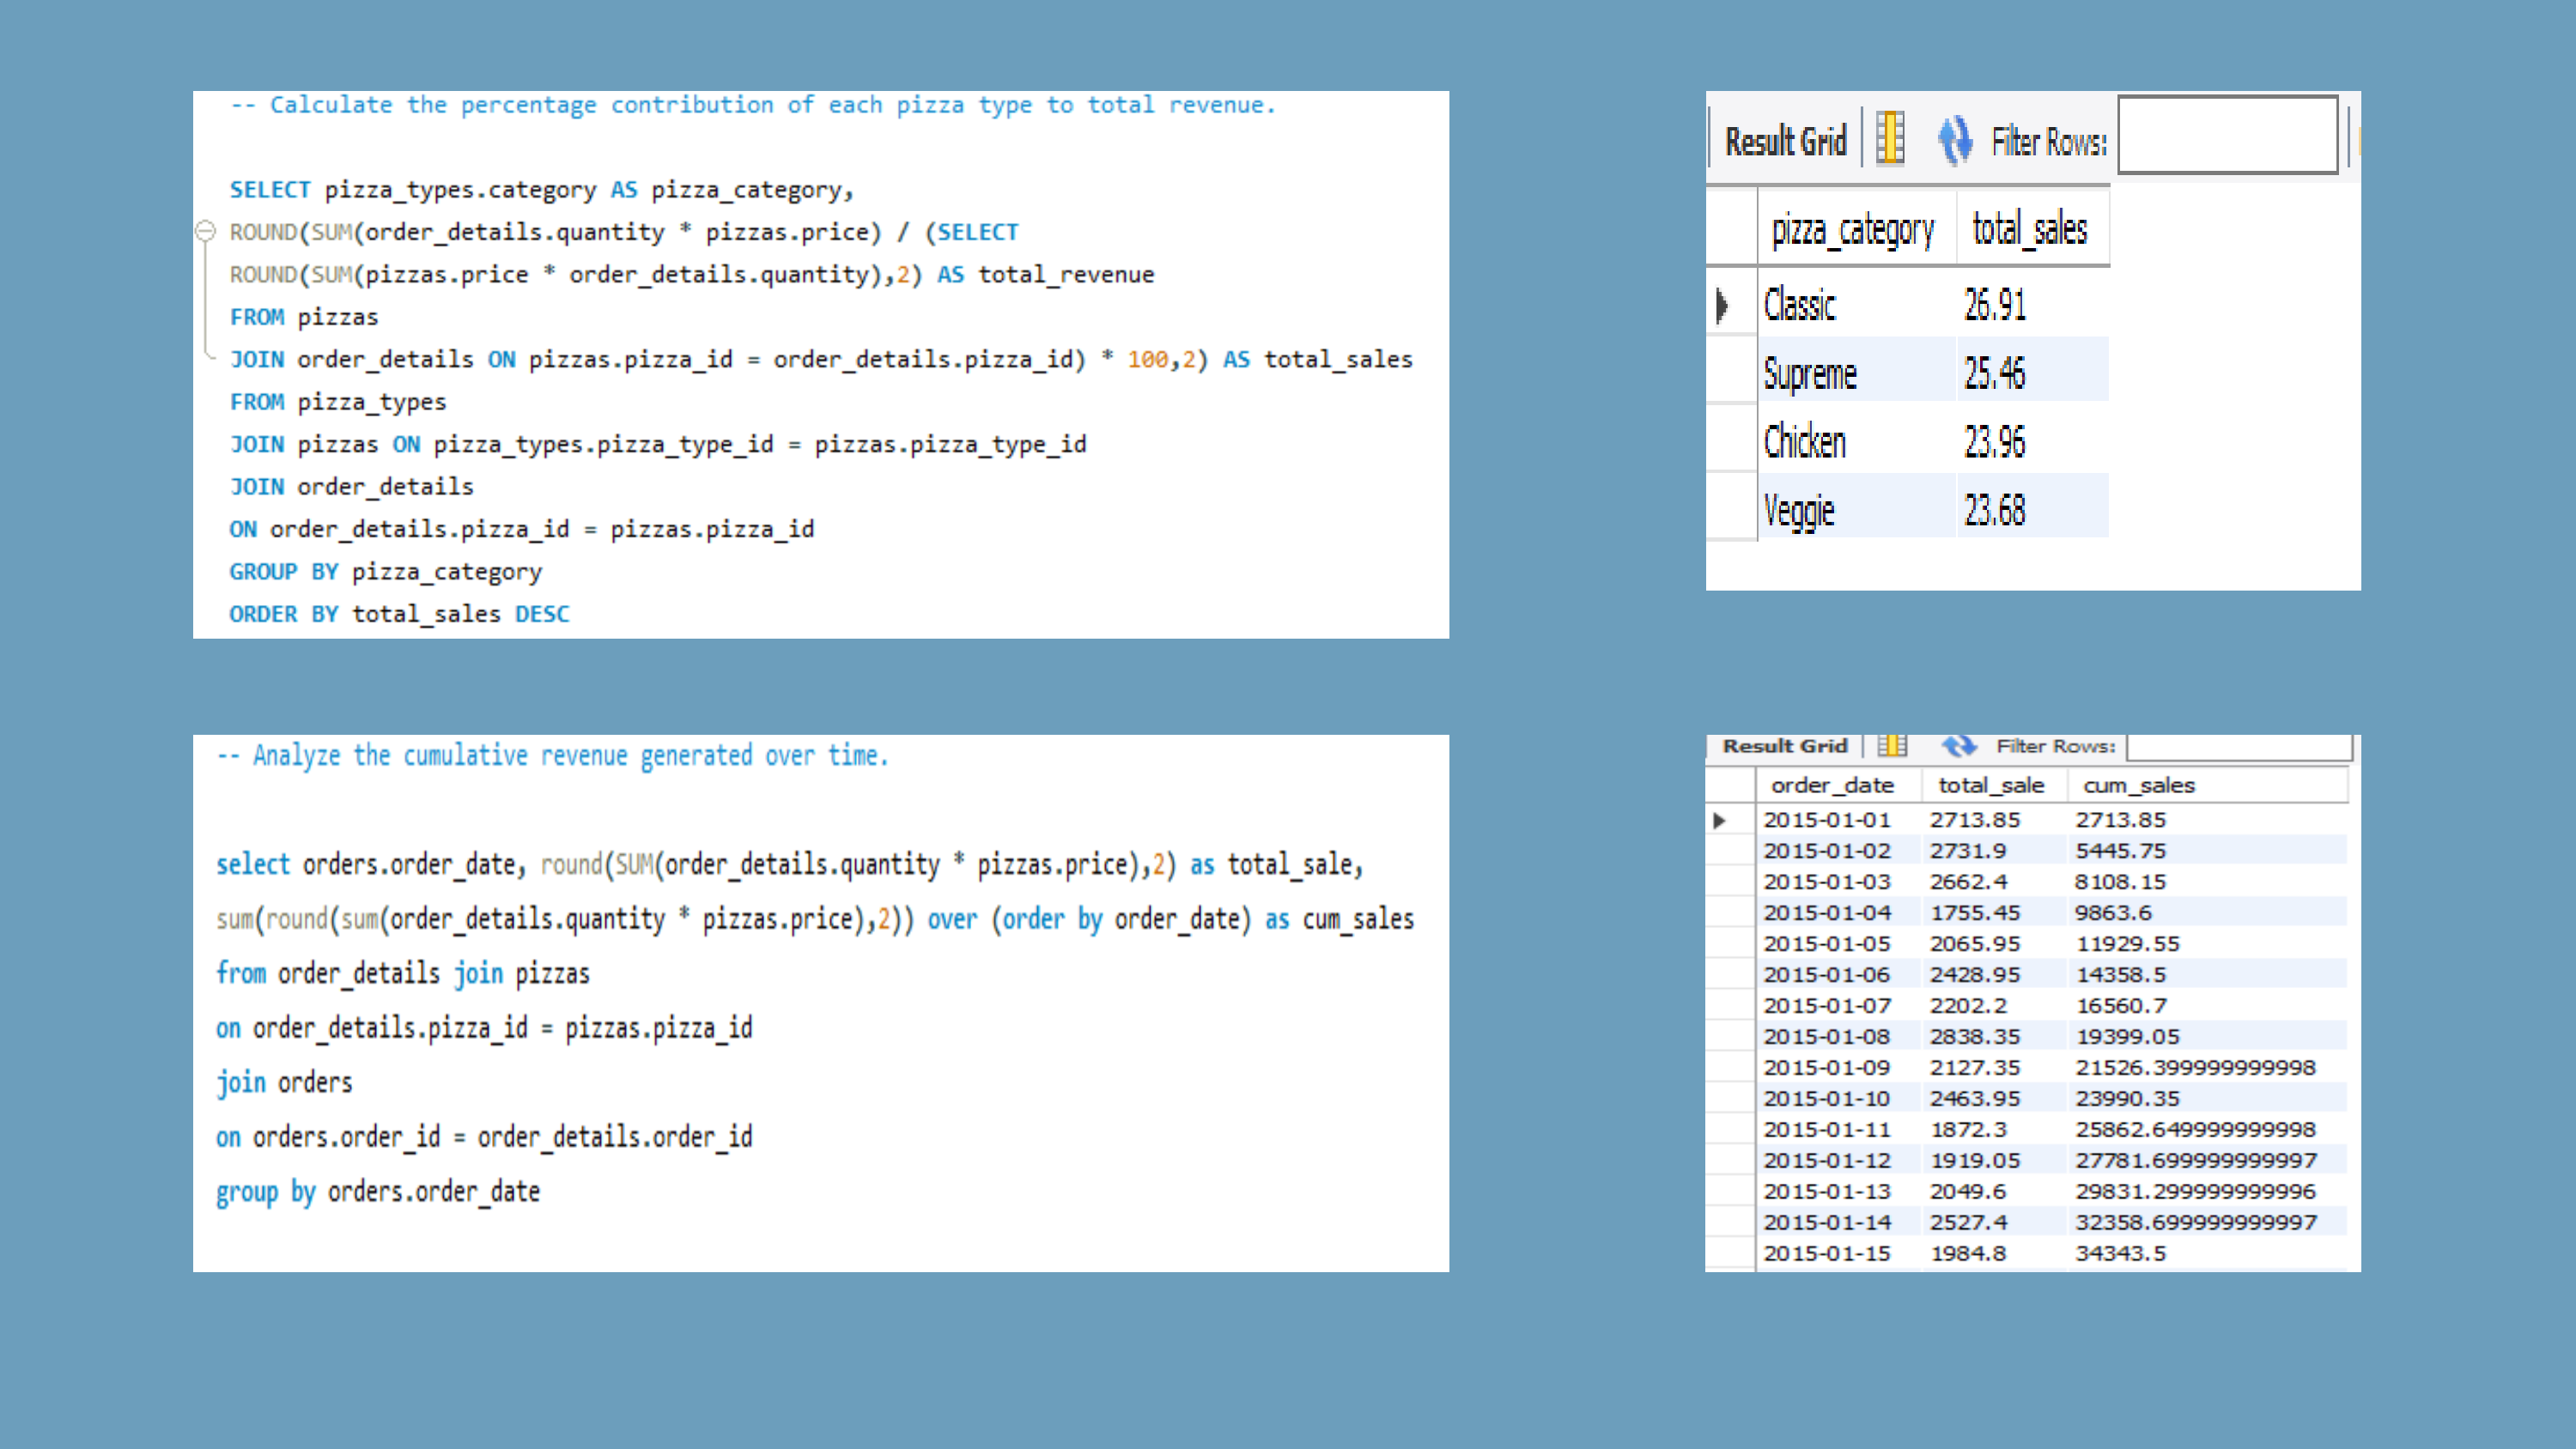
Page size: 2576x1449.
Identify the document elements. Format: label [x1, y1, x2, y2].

picture [1705, 734, 2362, 1272]
picture [192, 734, 1449, 1272]
picture [192, 90, 1449, 639]
picture [1706, 90, 2362, 591]
